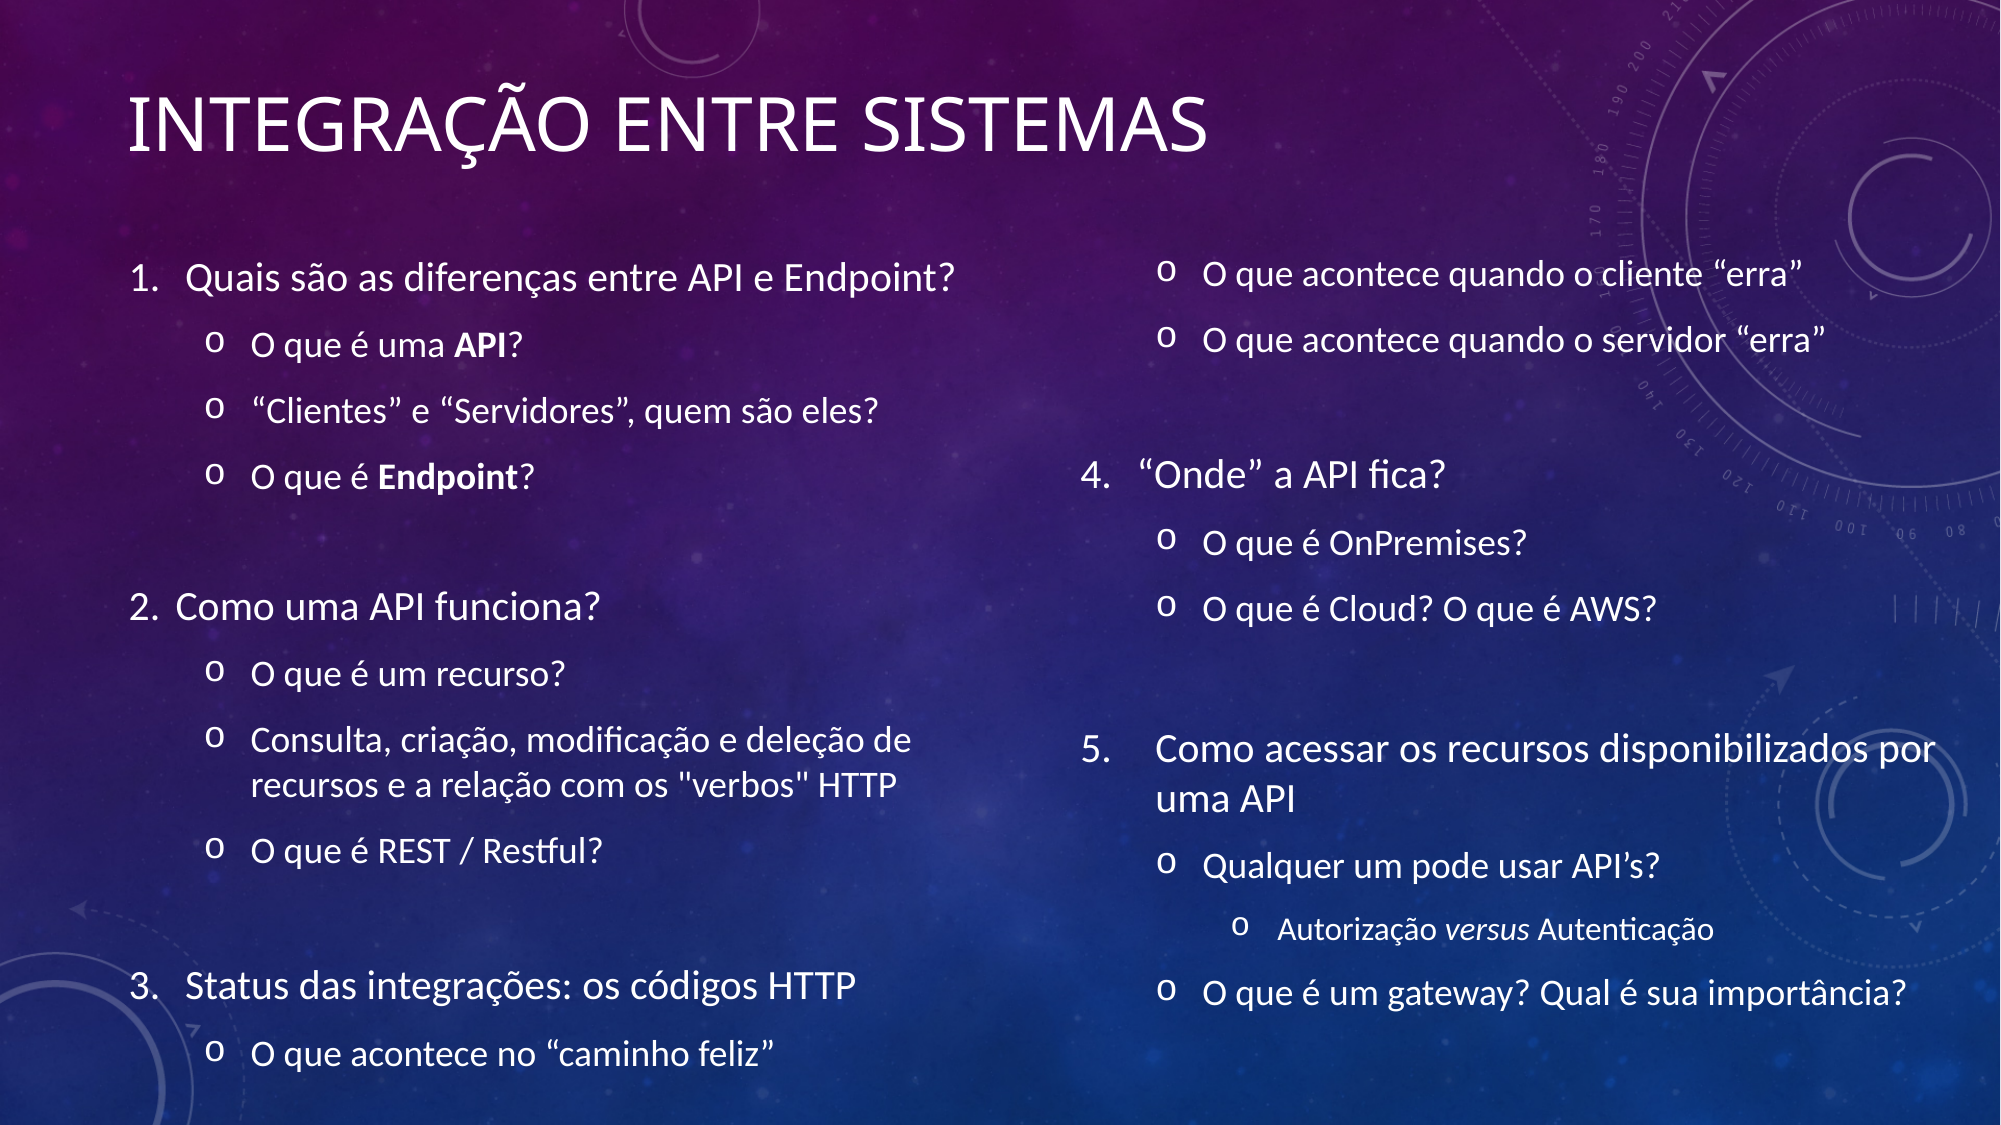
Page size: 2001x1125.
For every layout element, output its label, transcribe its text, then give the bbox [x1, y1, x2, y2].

title Integração entre sistemas [112, 1, 1775, 241]
picture [0, 0, 2001, 1125]
text_box Quais são as diferenças entre API e Endpoint? O que é uma API? “Clientes” e “Servidores”, quem são eles? O que é Endpoint? Como uma API funciona? O que é um recurso? Consulta, criação, modificação e deleção de recursos e a relação com os "verbos" HTTP O que é REST / Restful? Status das integrações: os códigos HTTP O que acontece no “caminho feliz” O que acontece quando o cliente “erra” O que acontece quando o servidor “erra” “Onde” a API fica? O que é OnPremises? O que é Cloud? O que é AWS? Como acessar os recursos disponibilizados por uma API Qualquer um pode usar API’s? Autorização versus Autenticação O que é um gateway? Qual é sua importância? [113, 241, 1959, 1110]
